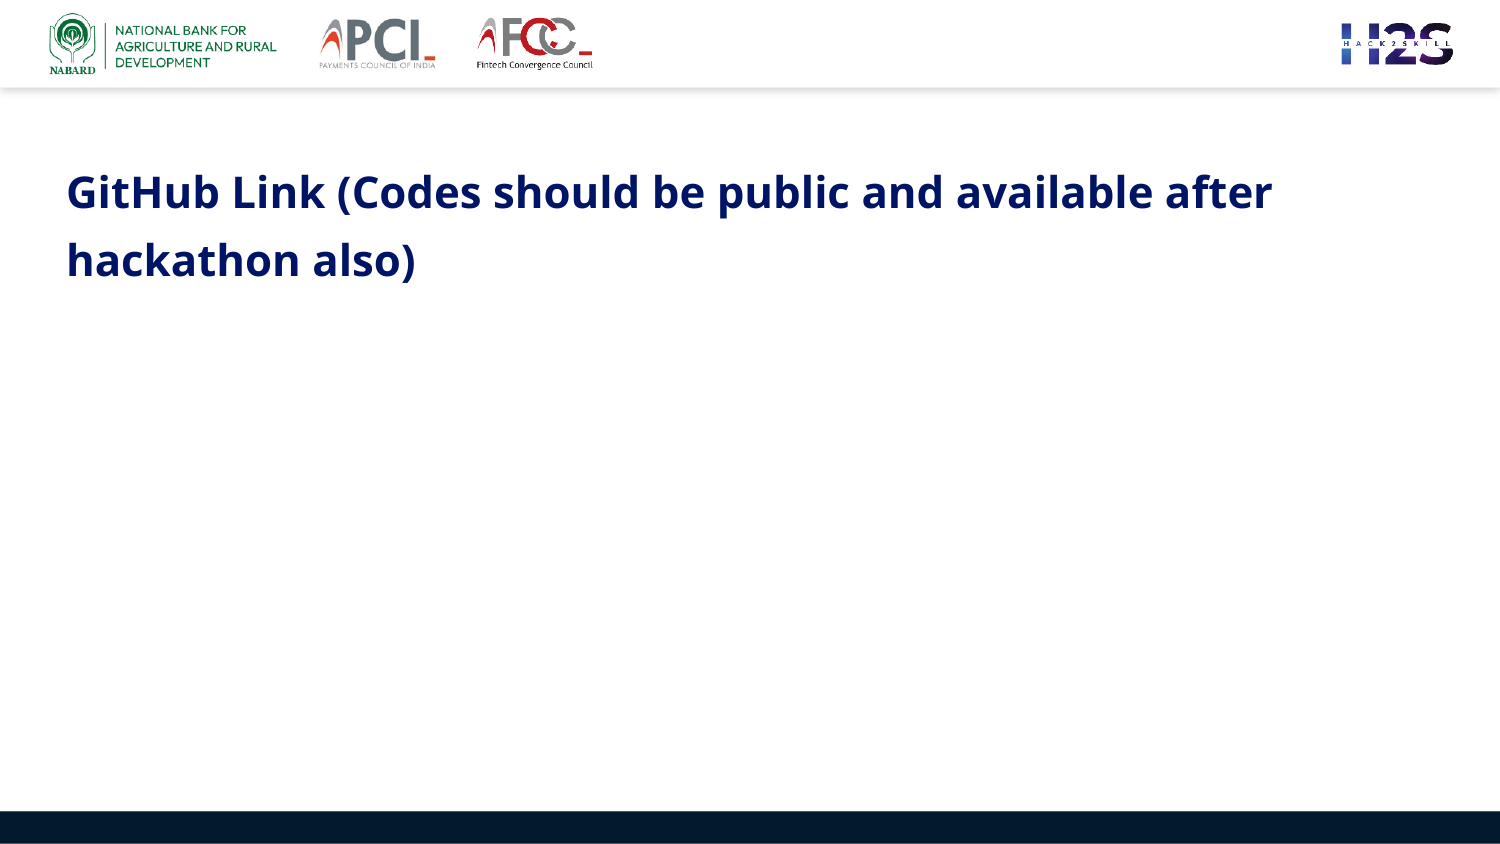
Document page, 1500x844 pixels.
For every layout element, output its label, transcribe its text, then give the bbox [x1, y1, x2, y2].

picture [0, 0, 1500, 114]
text_box GitHub Link (Codes should be public and available after hackathon also) [51, 137, 1449, 799]
picture [0, 800, 1500, 844]
